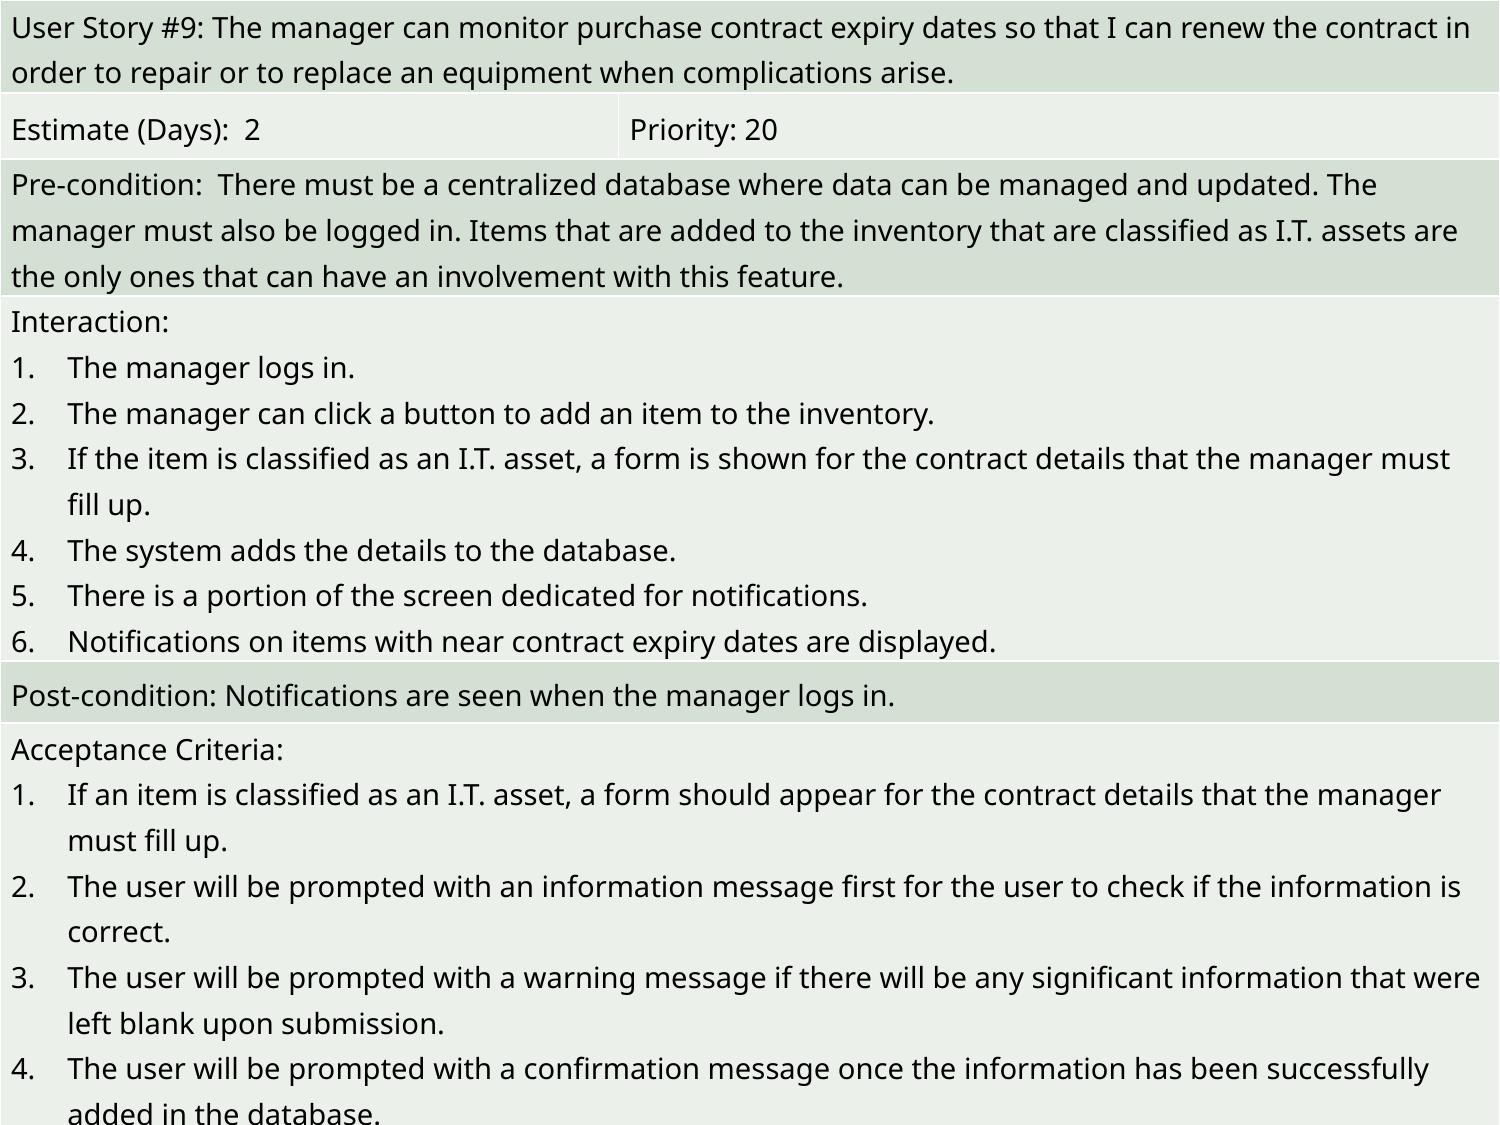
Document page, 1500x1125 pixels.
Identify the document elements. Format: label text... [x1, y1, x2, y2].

table_cell Priority: 20 [619, 94, 1499, 158]
table_cell Pre-condition: There must be a centralized database where data can be managed and updated. The manager must also be logged in. Items that are added to the inventory that are classified as I.T. assets are the only ones that can have an involvement with this feature. [1, 160, 1499, 295]
table_cell Post-condition: Notifications are seen when the manager logs in. [1, 662, 1499, 722]
table_cell Interaction: The manager logs in. The manager can click a button to add an item to the inventory. If the item is classified as an I.T. asset, a form is shown for the contract details that the manager must fill up. The system adds the details to the database. There is a portion of the screen dedicated for notifications. Notifications on items with near contract expiry dates are displayed. [1, 297, 1499, 660]
table_cell Estimate (Days): 2 [1, 94, 618, 158]
table_header User Story #9: The manager can monitor purchase contract expiry dates so that I can renew the contract in order to repair or to replace an equipment when complications arise. [1, 1, 1499, 92]
table_cell Acceptance Criteria: If an item is classified as an I.T. asset, a form should appear for the contract details that the manager must fill up. The user will be prompted with an information message first for the user to check if the information is correct. The user will be prompted with a warning message if there will be any significant information that were left blank upon submission. The user will be prompted with a confirmation message once the information has been successfully added in the database. Only items with contract expiry dates within two weeks are displayed. [1, 724, 1499, 1125]
